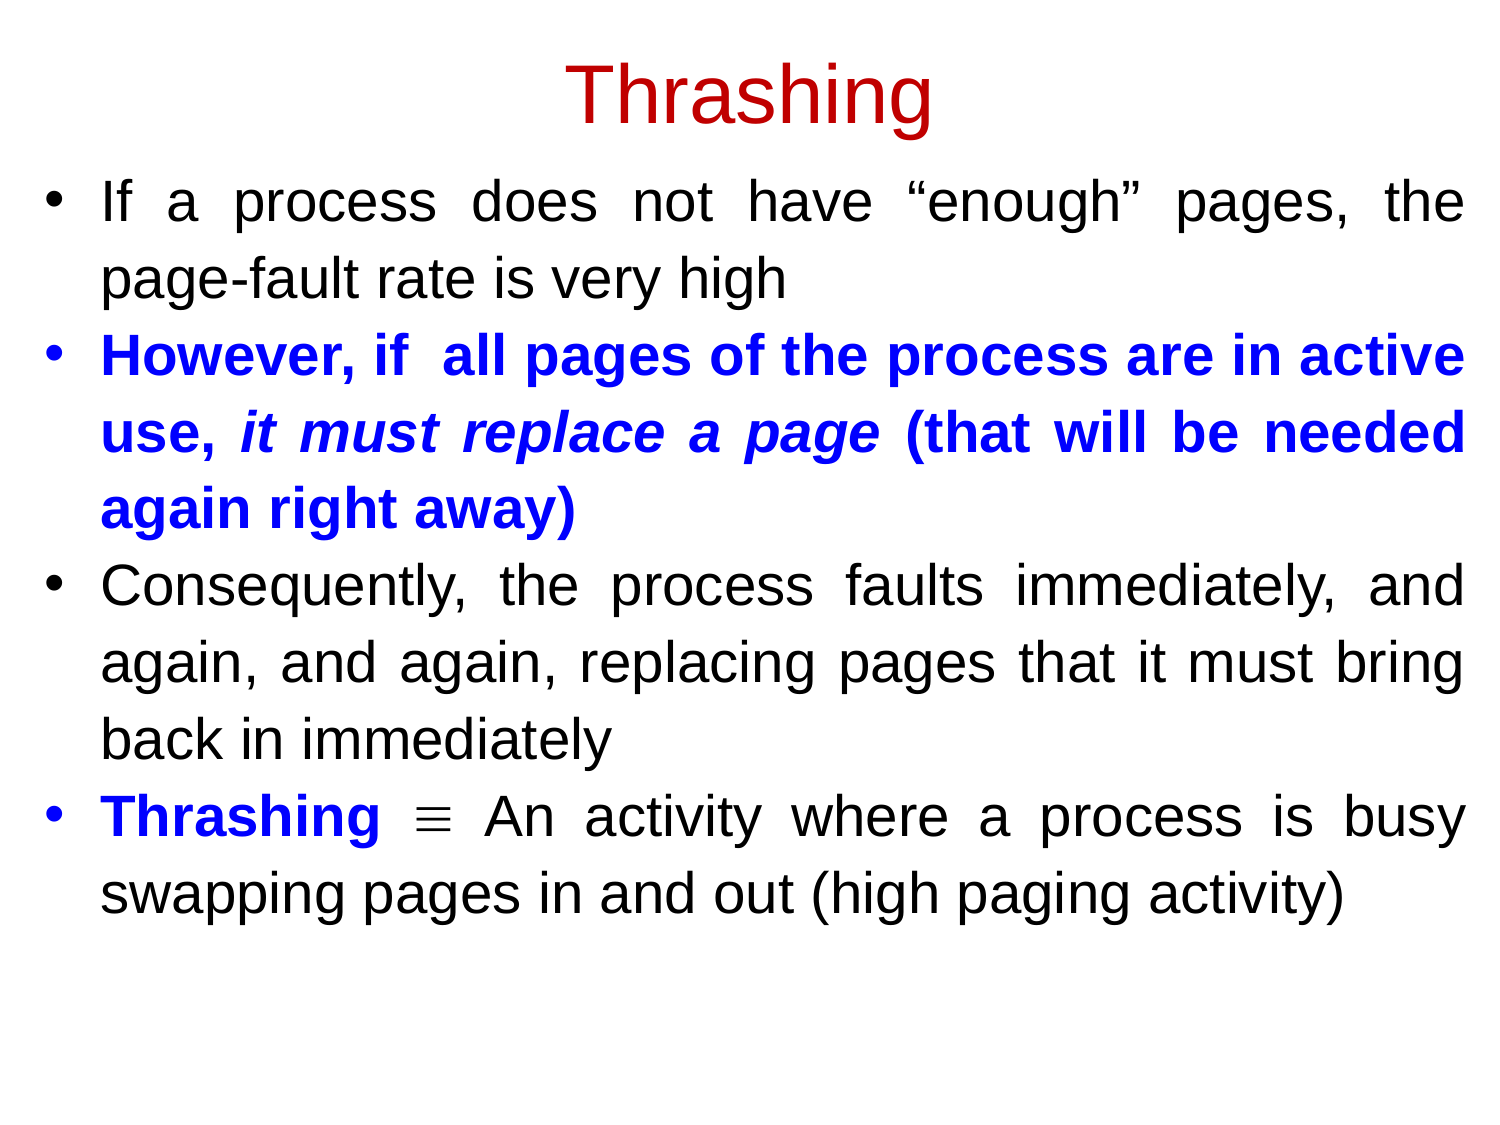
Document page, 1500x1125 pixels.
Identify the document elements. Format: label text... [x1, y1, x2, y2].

text_box If a process does not have “enough” pages, the page-fault rate is very high However, if all pages of the process are in active use, it must replace a page (that will be needed again right away) Consequently, the process faults immediately, and again, and again, replacing pages that it must bring back in immediately Thrashing  An activity where a process is busy swapping pages in and out (high paging activity) [29, 149, 1483, 1094]
text_box Thrashing [64, 7, 1435, 149]
